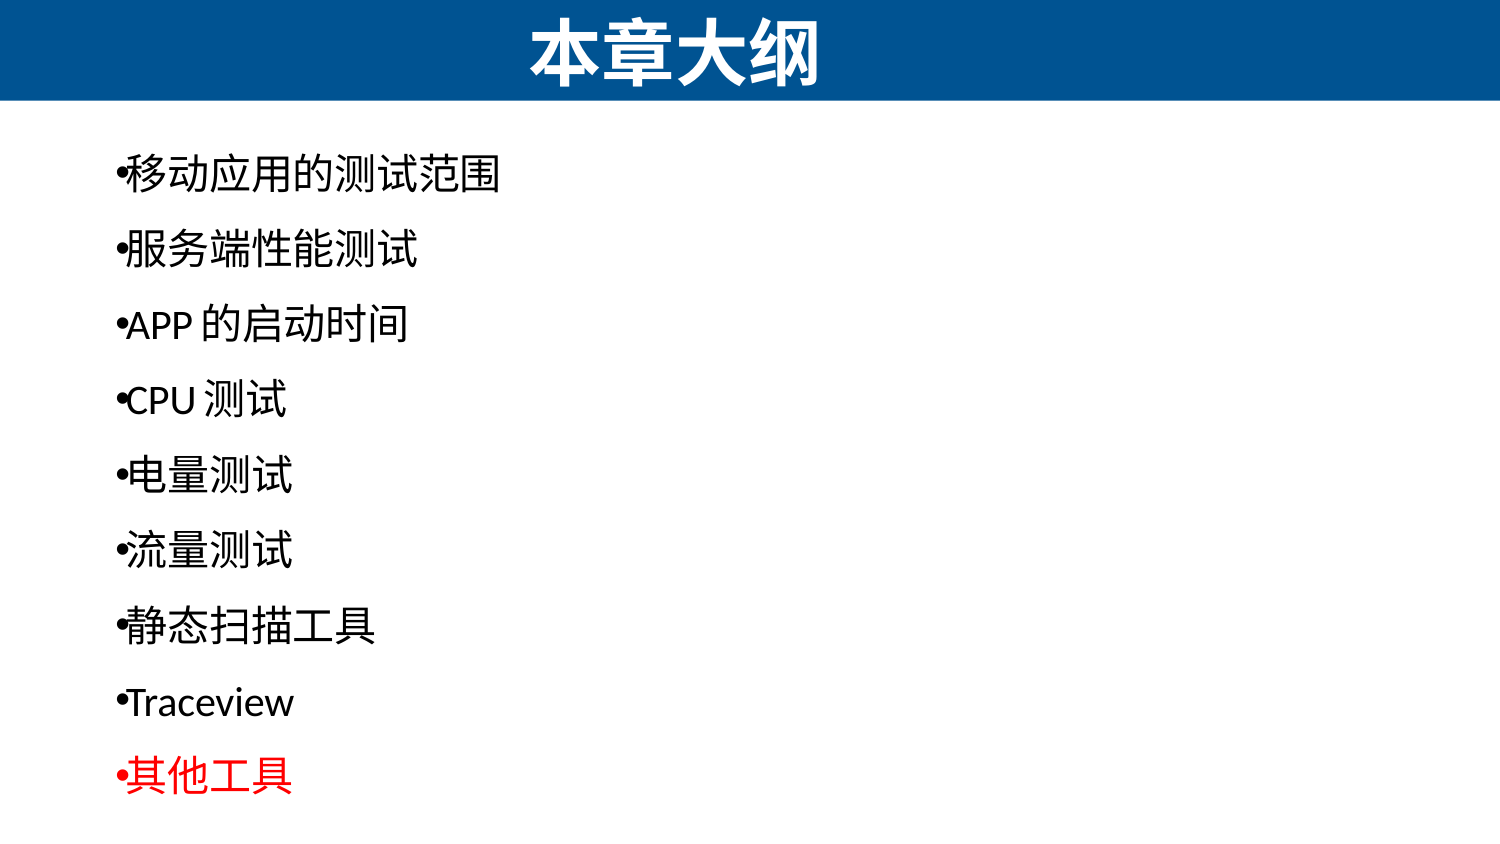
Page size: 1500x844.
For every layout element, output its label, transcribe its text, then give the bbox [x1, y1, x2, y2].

list 移动应用的测试范围 服务端性能测试 APP的启动时间 CPU测试 电量测试 流量测试 静态扫描工具 Traceview 其他工具 [100, 114, 1451, 809]
title 本章大纲 [0, 0, 1350, 103]
